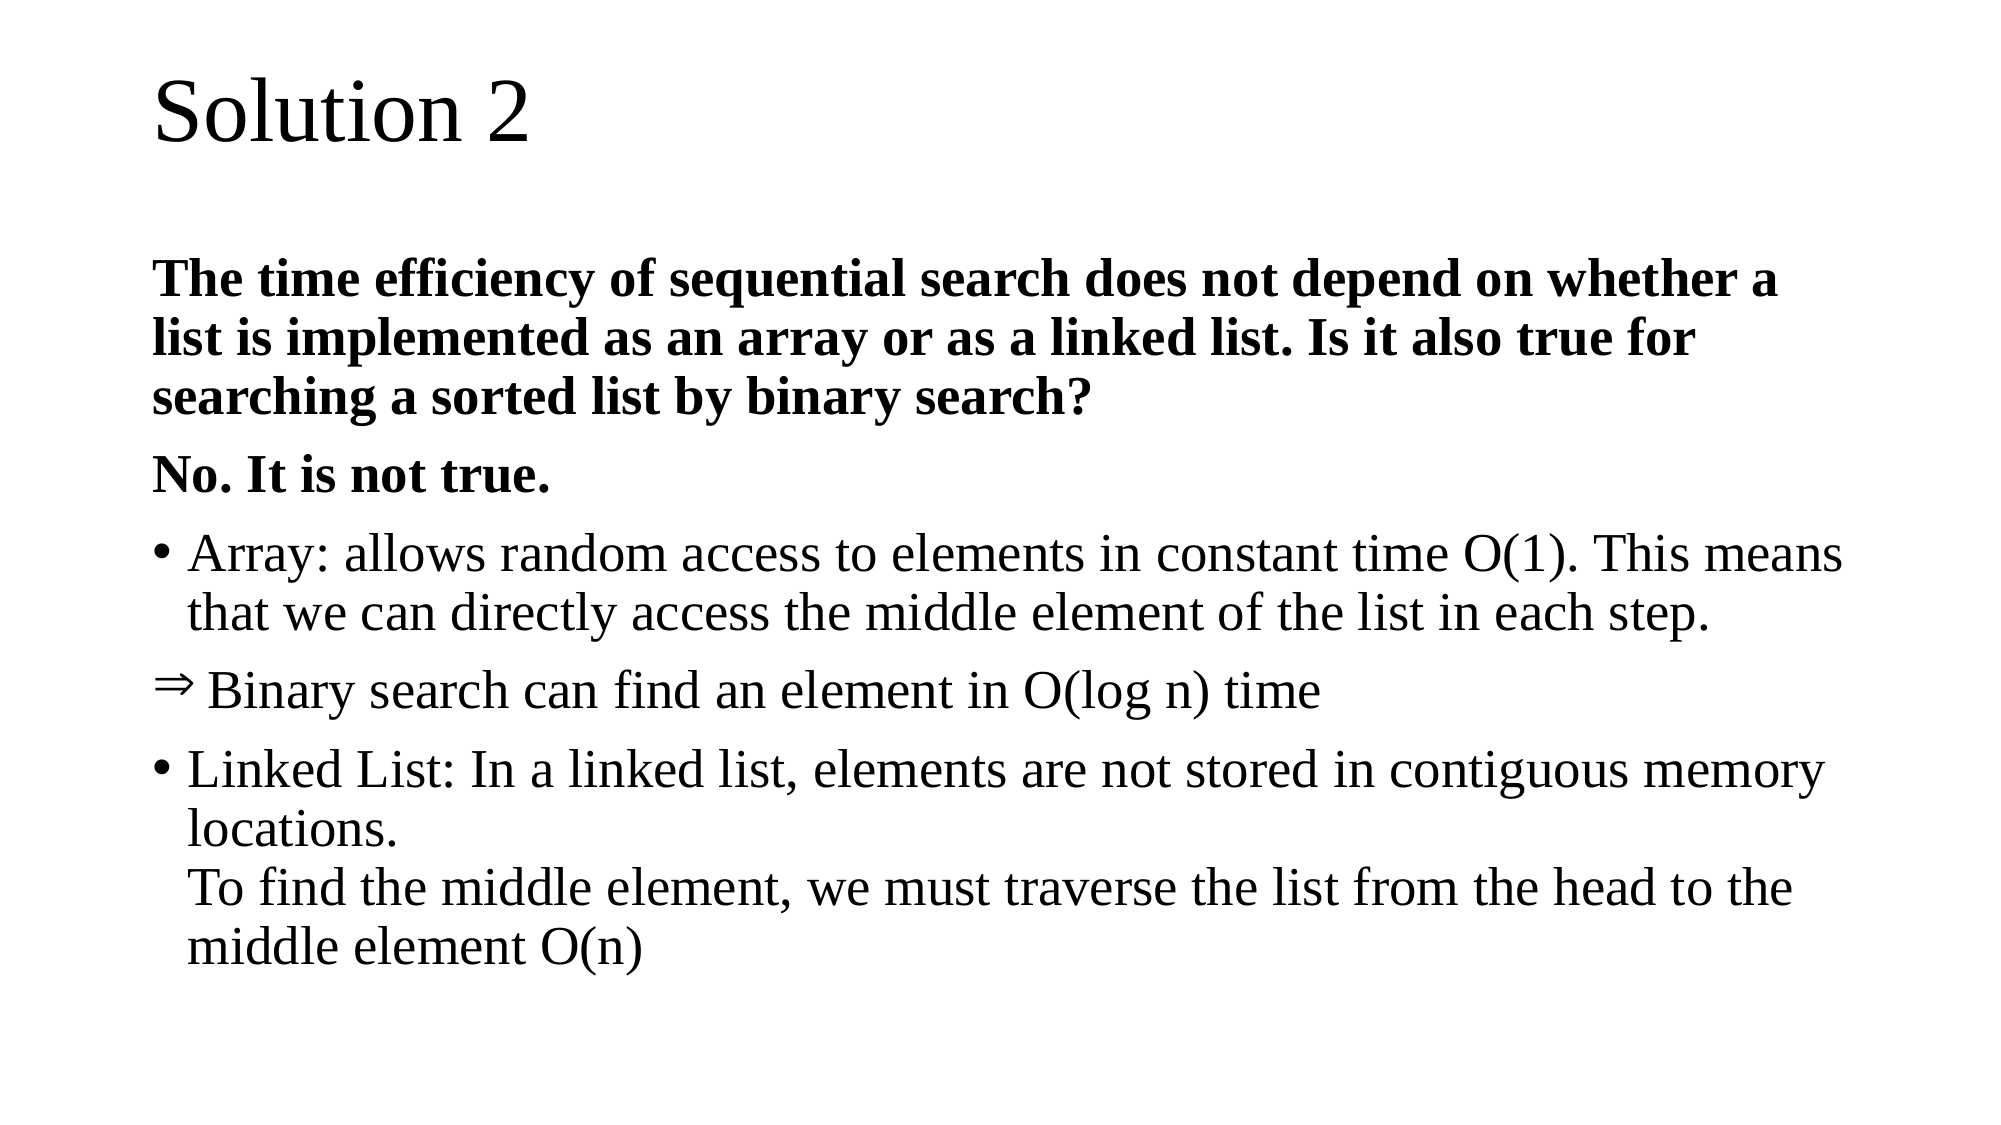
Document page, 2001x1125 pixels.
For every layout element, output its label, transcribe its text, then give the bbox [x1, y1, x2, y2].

title Solution 2 [137, 3, 1863, 221]
list The time efficiency of sequential search does not depend on whether a list is implemented as an array or as a linked list. Is it also true for searching a sorted list by binary search? No. It is not true. Array: allows random access to elements in constant time O(1). This means that we can directly access the middle element of the list in each step. Binary search can find an element in O(log n) time Linked List: In a linked list, elements are not stored in contiguous memory locations. To find the middle element, we must traverse the list from the head to the middle element O(n) [137, 241, 1863, 1014]
